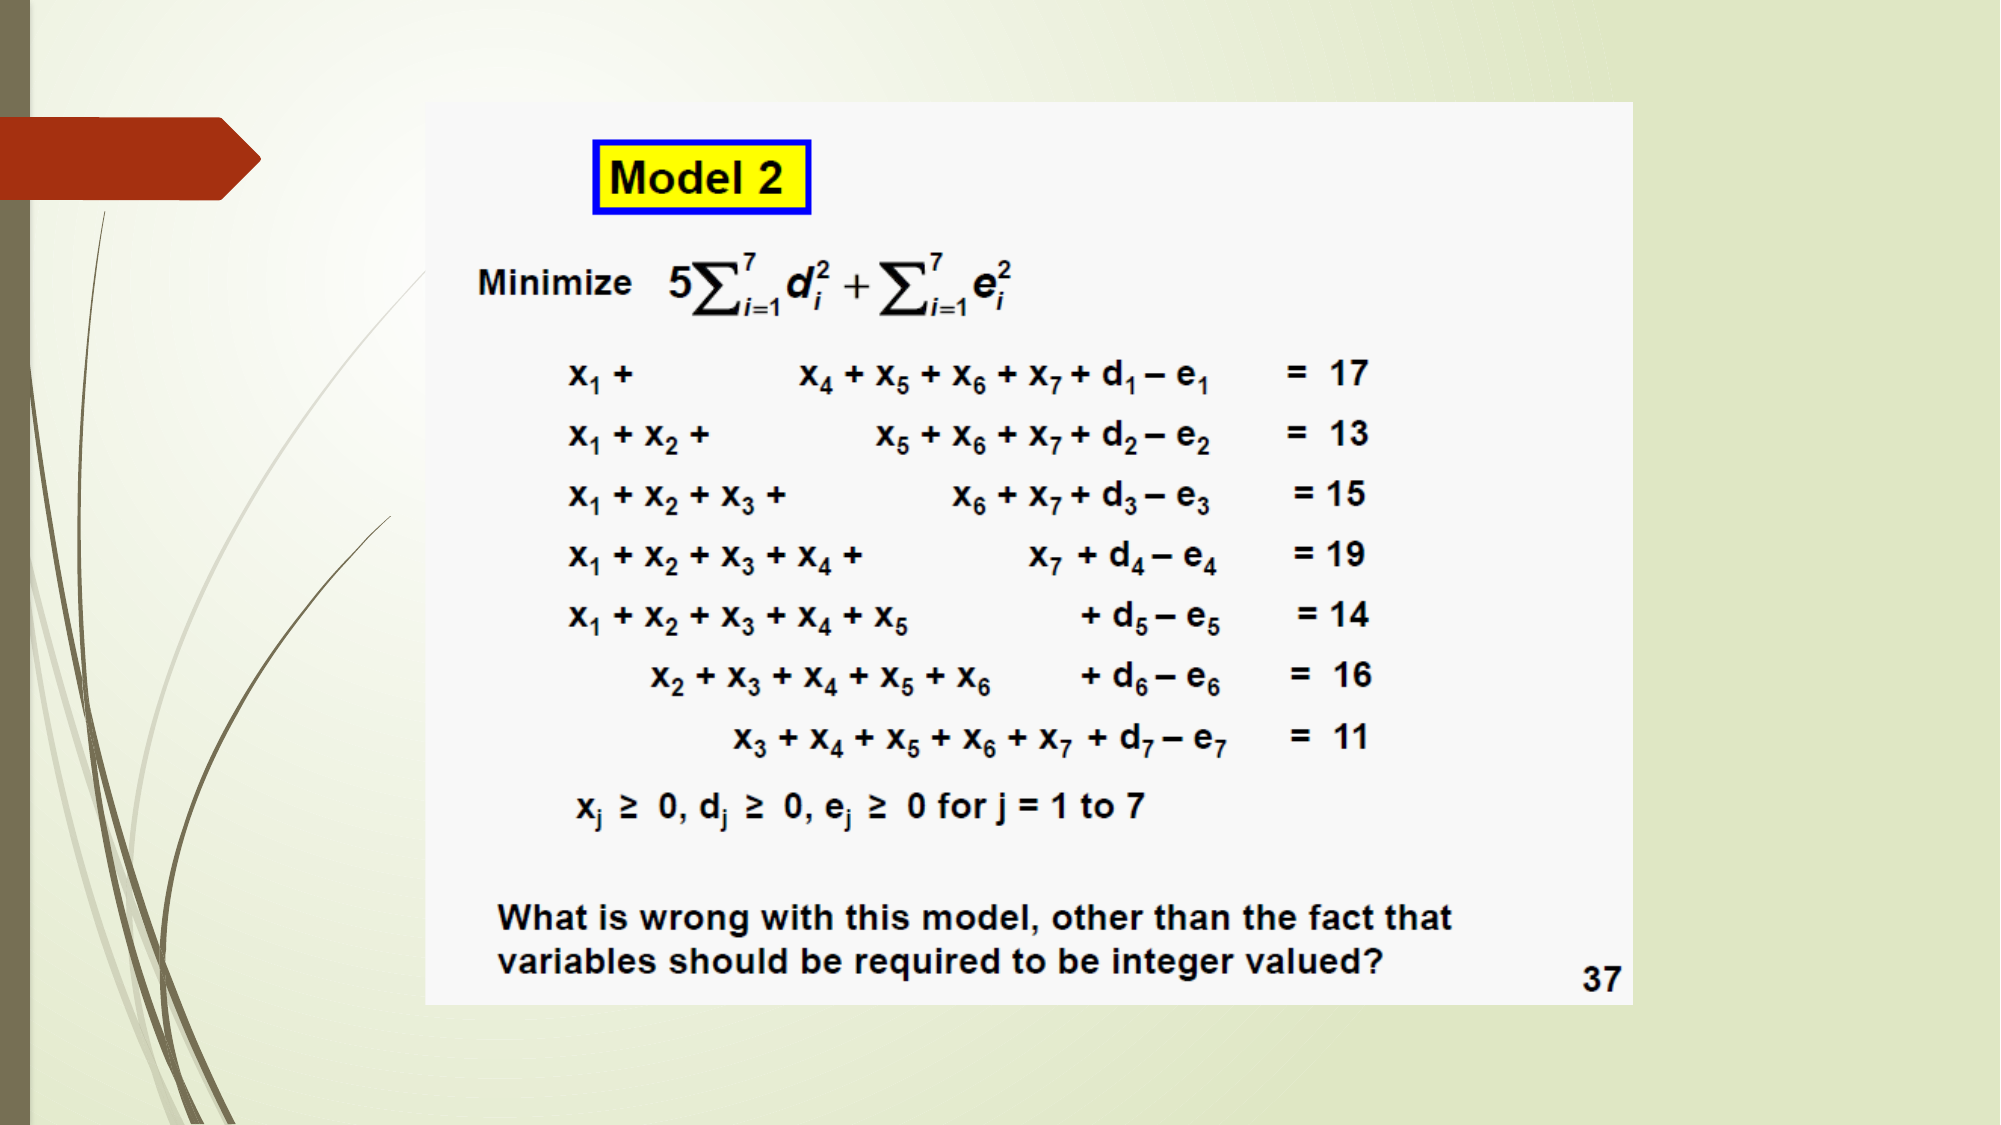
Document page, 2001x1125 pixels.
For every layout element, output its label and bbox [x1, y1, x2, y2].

list [425, 102, 1633, 1006]
